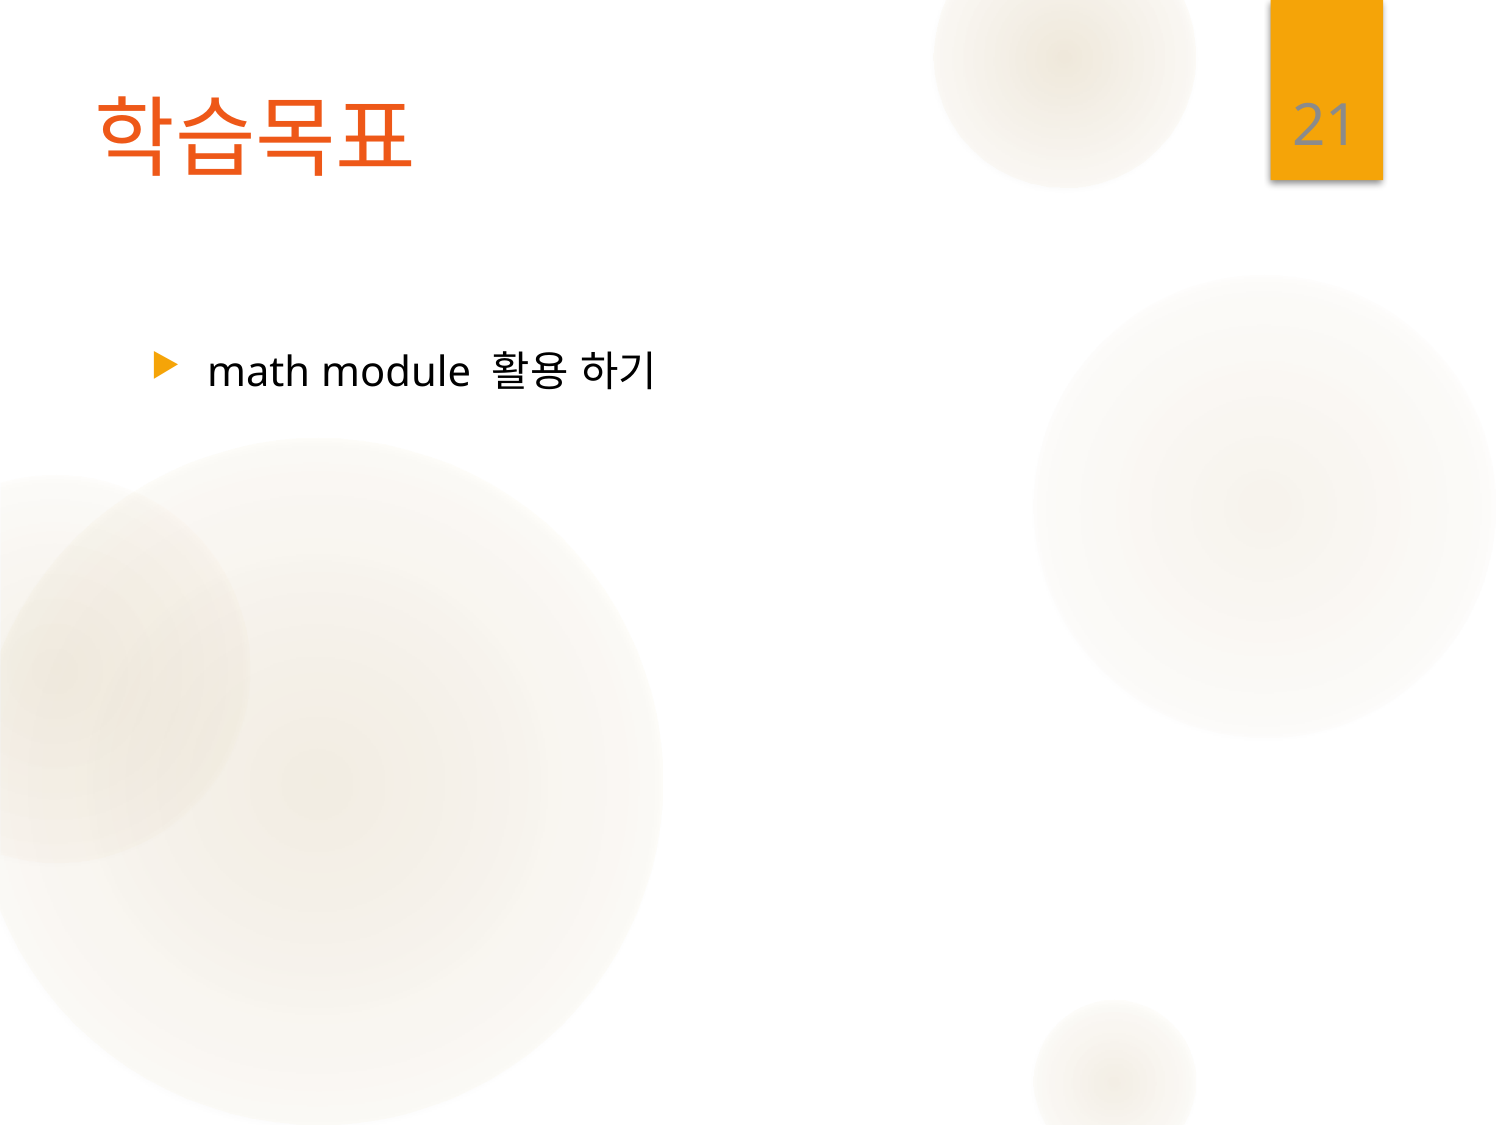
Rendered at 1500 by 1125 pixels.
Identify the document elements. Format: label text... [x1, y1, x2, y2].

list math module 활용 하기 [135, 336, 1237, 1025]
title 학습목표 [79, 74, 1237, 304]
slide_number 21 [1273, 48, 1378, 175]
